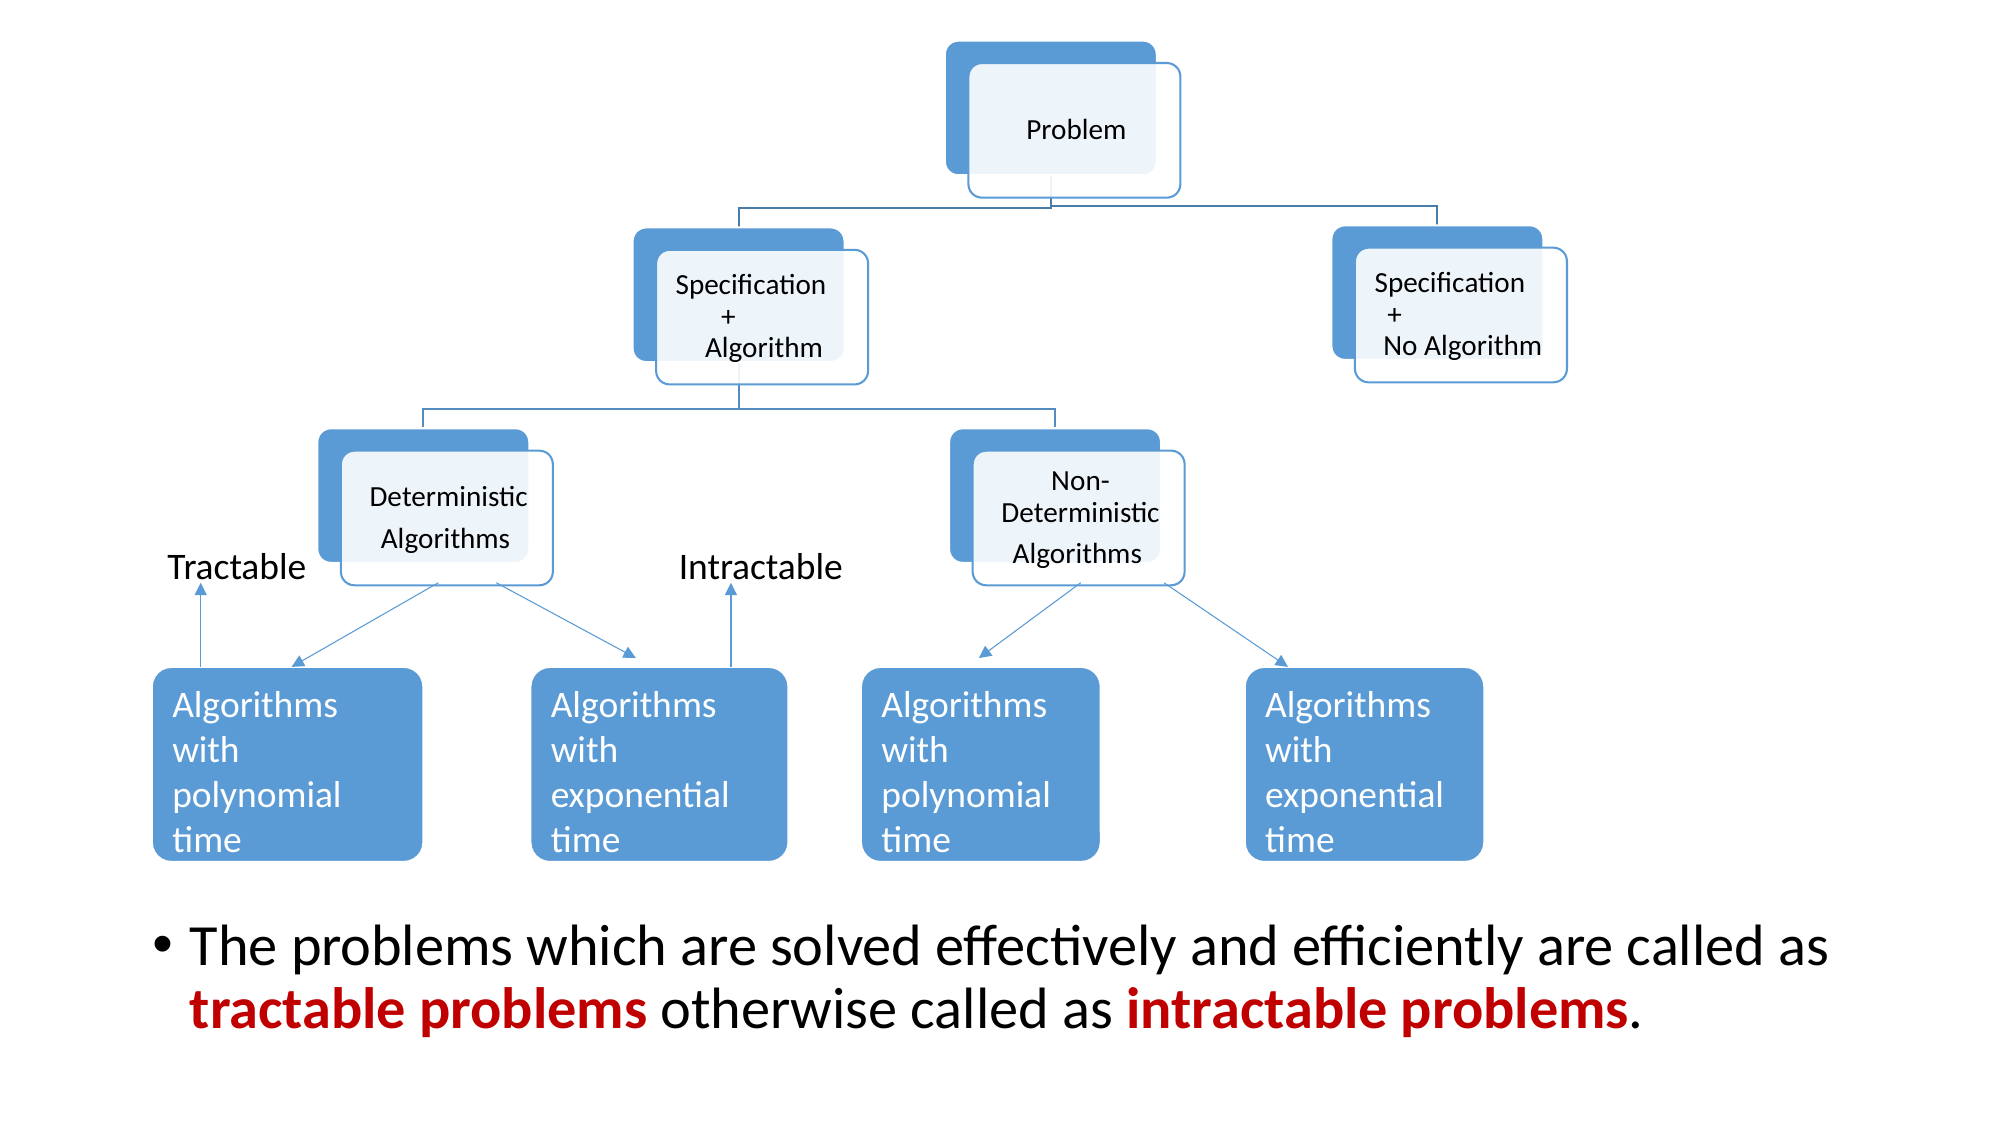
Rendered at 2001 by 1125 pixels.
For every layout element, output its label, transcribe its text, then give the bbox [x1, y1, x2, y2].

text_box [1164, 582, 1288, 667]
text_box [496, 582, 636, 658]
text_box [978, 582, 1081, 658]
list The problems which are solved effectively and efficiently are called as tractable problems otherwise called as intractable problems. [137, 63, 1863, 1103]
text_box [340, 63, 1659, 613]
text_box Tractable [152, 534, 322, 595]
text_box Algorithms with polynomial time [859, 665, 1102, 864]
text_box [291, 582, 439, 667]
text_box Algorithms with exponential time [529, 665, 790, 864]
text_box Algorithms with exponential time [1243, 665, 1486, 864]
text_box Algorithms with polynomial time [150, 665, 425, 864]
